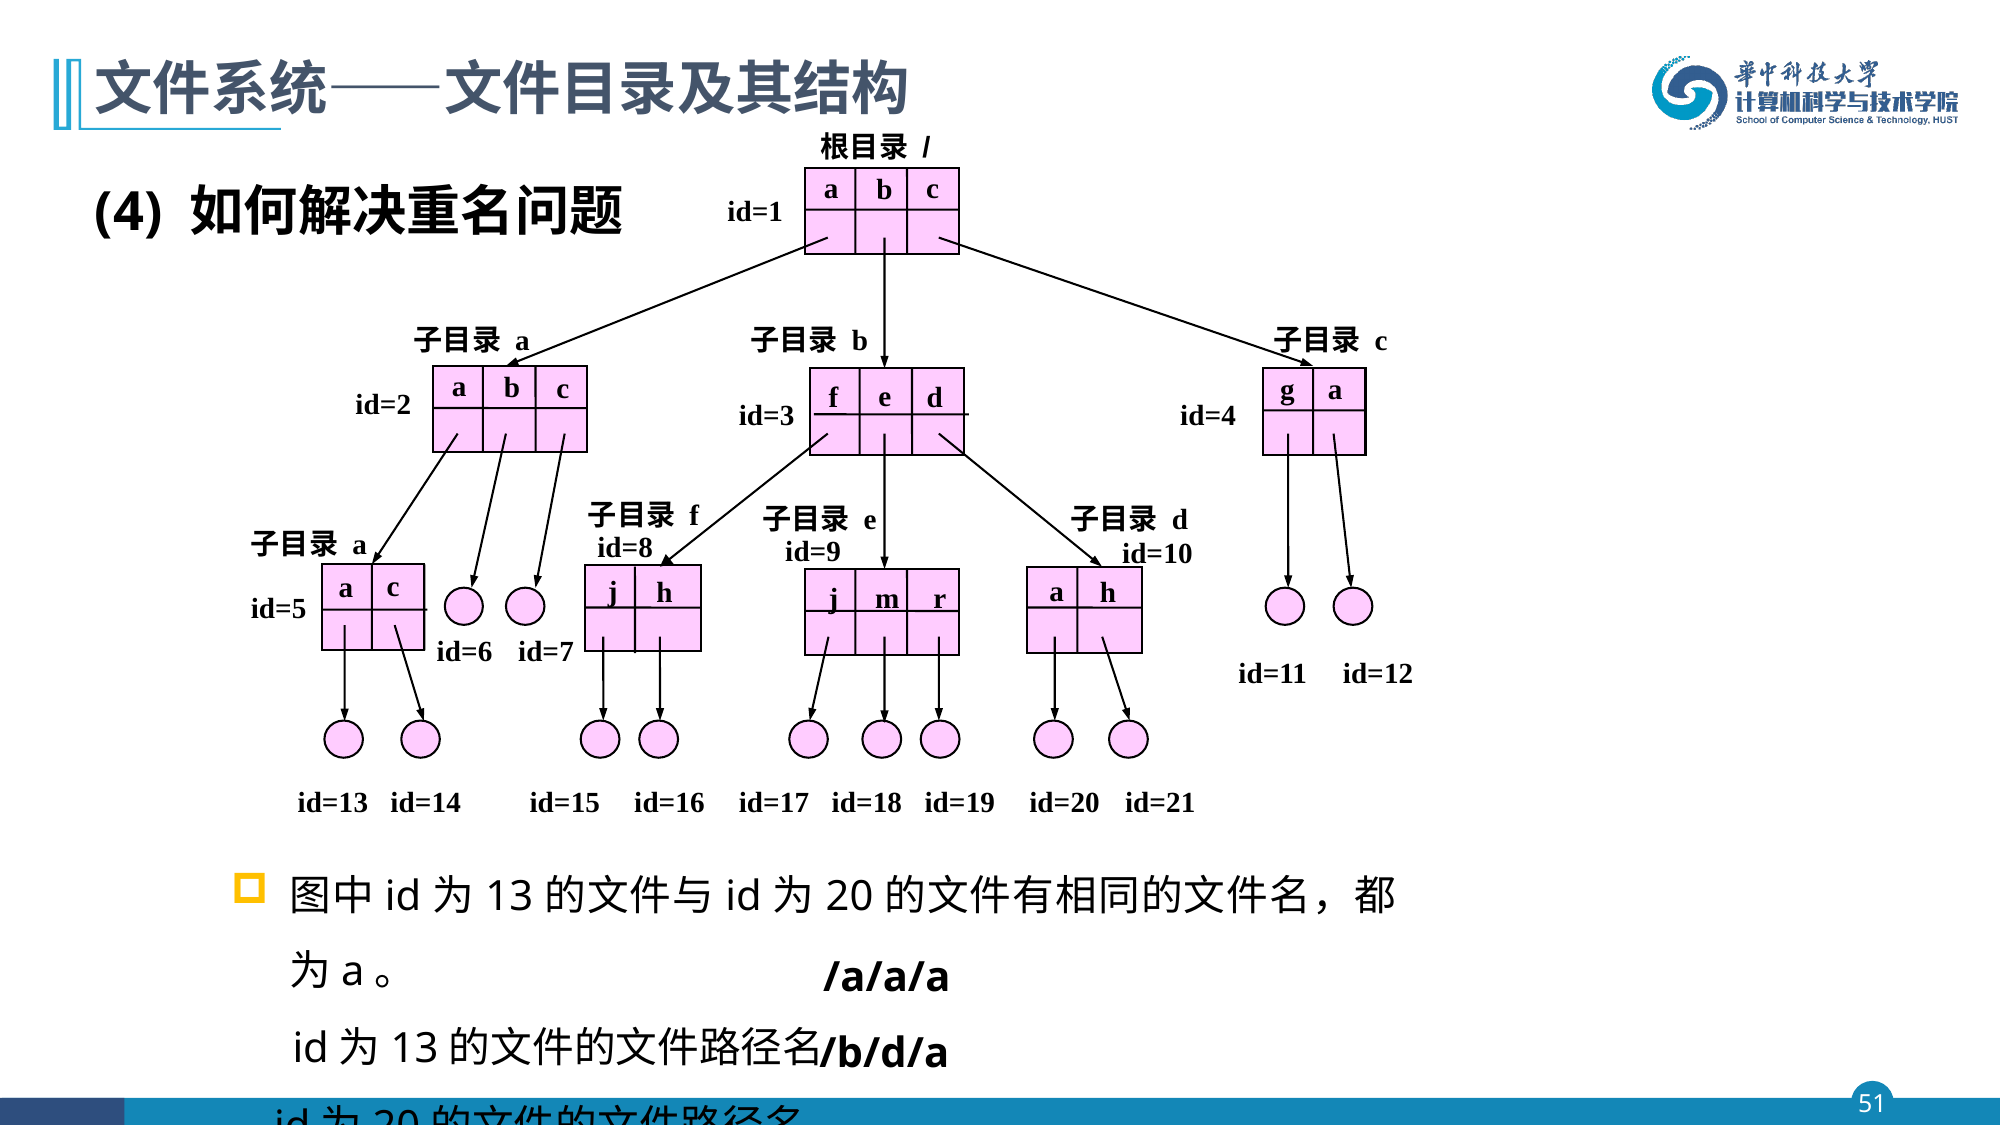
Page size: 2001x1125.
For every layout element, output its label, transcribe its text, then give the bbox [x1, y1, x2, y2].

text_box 图中id为13的文件与id为20的文件有相同的文件名，都为a。 id为13的文件的文件路径名 id为20的文件的文件路径名 [141, 836, 1412, 1125]
title 文件系统——文件目录及其结构 [80, 51, 1653, 137]
text_box (4) 如何解决重名问题 [79, 136, 236, 249]
picture [1653, 56, 1958, 130]
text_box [236, 113, 1433, 823]
picture [1653, 56, 1678, 79]
text_box /a/a/a /b/d/a [793, 911, 1143, 1100]
